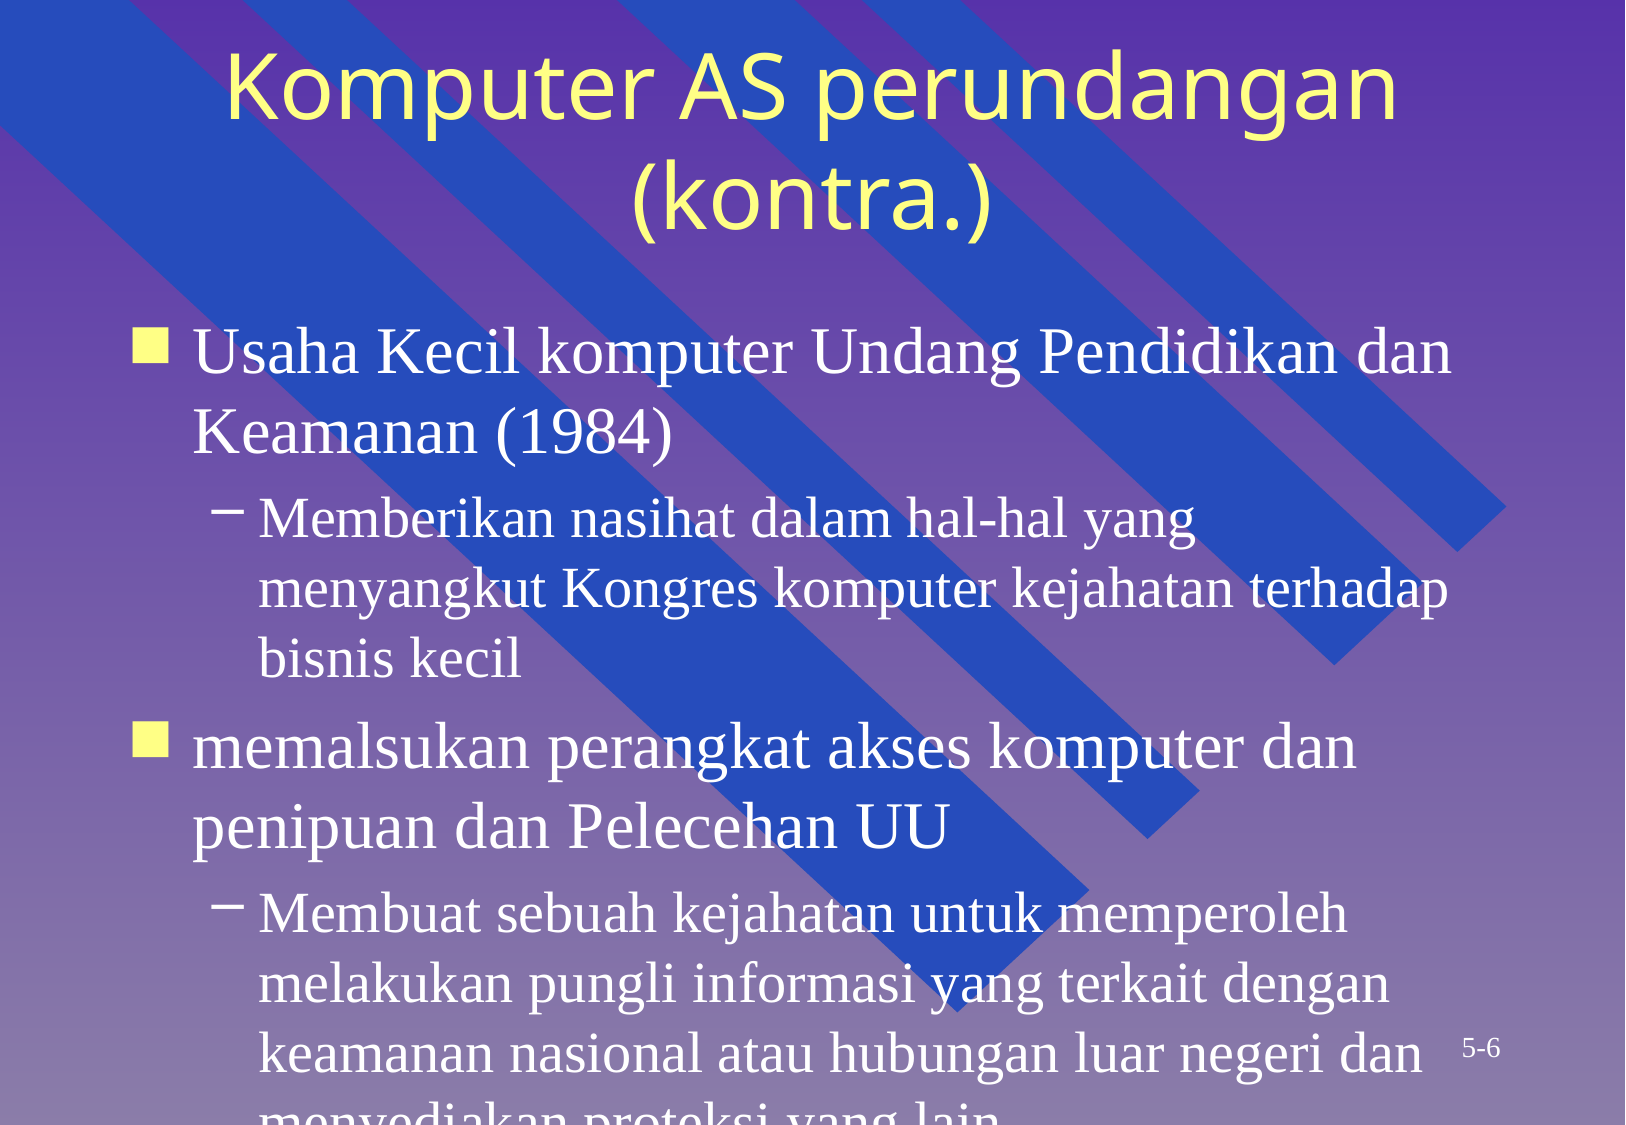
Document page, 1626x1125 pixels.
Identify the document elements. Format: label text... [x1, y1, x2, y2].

list Usaha Kecil komputer Undang Pendidikan dan Keamanan (1984) Memberikan nasihat dalam hal-hal yang menyangkut Kongres komputer kejahatan terhadap bisnis kecil memalsukan perangkat akses komputer dan penipuan dan Pelecehan UU Membuat sebuah kejahatan untuk memperoleh melakukan pungli informasi yang terkait dengan keamanan nasional atau hubungan luar negeri dan menyediakan proteksi yang lain [121, 299, 1504, 975]
title Komputer AS perundangan (kontra.) [121, 37, 1504, 238]
text_box 5-6 [1392, 1020, 1570, 1071]
